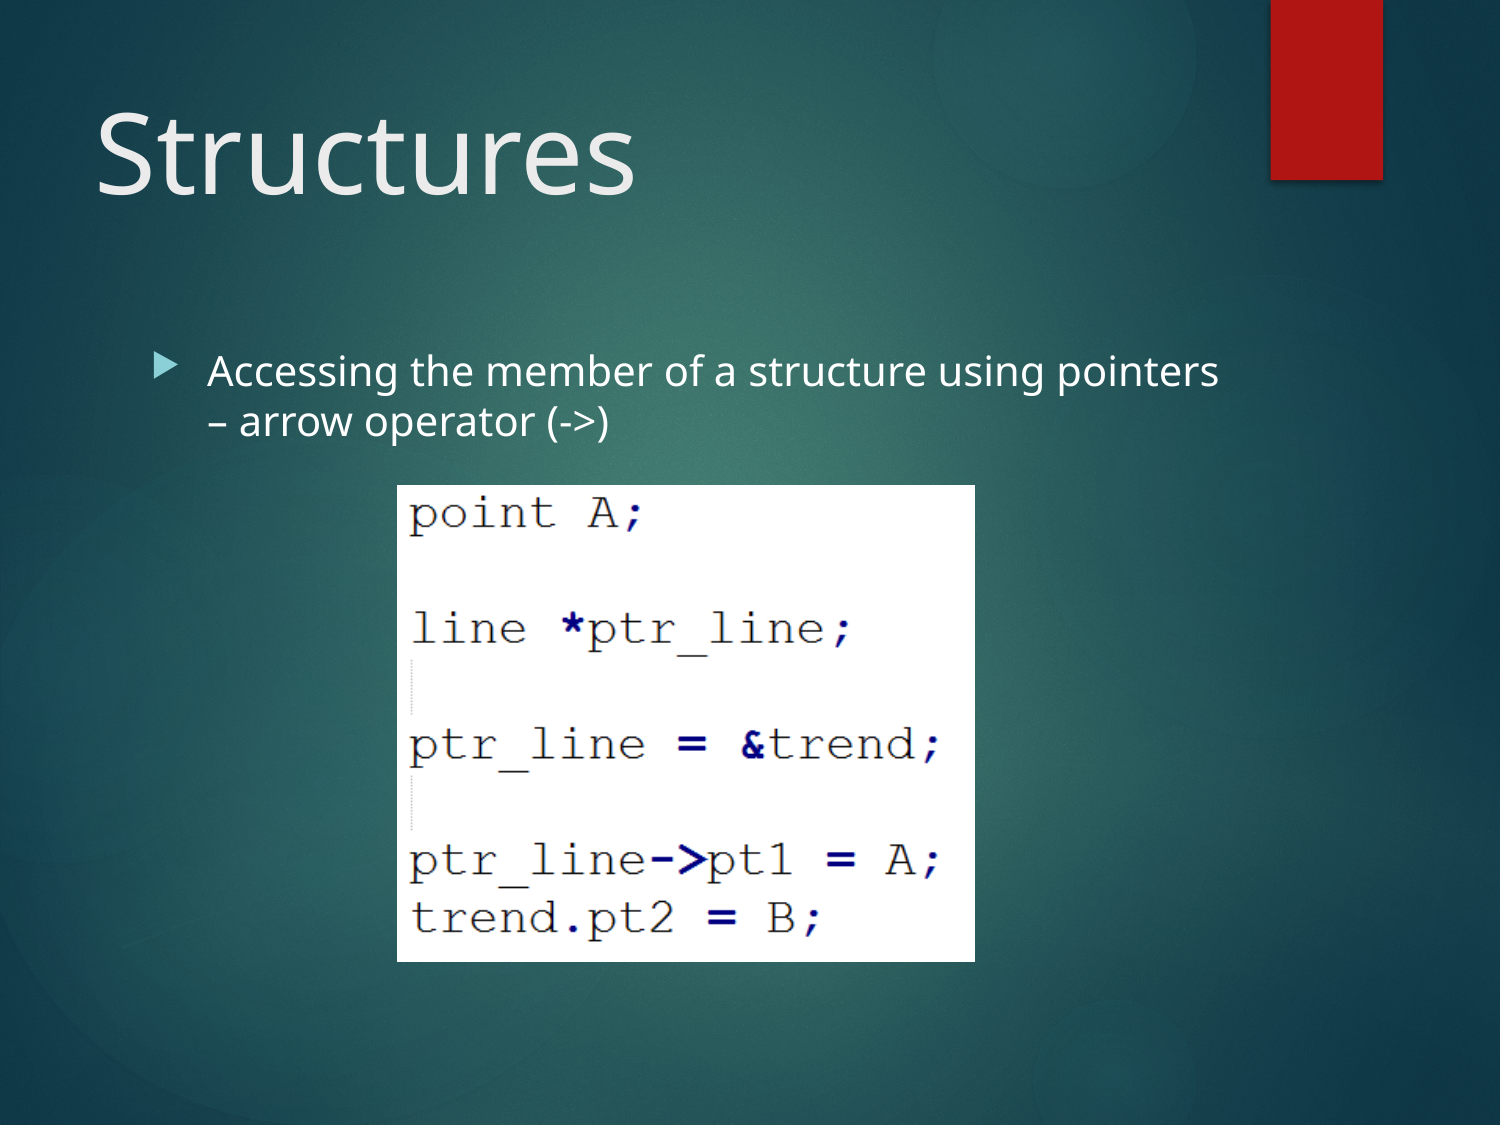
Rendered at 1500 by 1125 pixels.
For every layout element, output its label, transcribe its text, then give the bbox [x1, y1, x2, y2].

picture [397, 484, 975, 962]
title Structures [79, 74, 1237, 304]
list Accessing the member of a structure using pointers – arrow operator (->) [135, 336, 1237, 1025]
